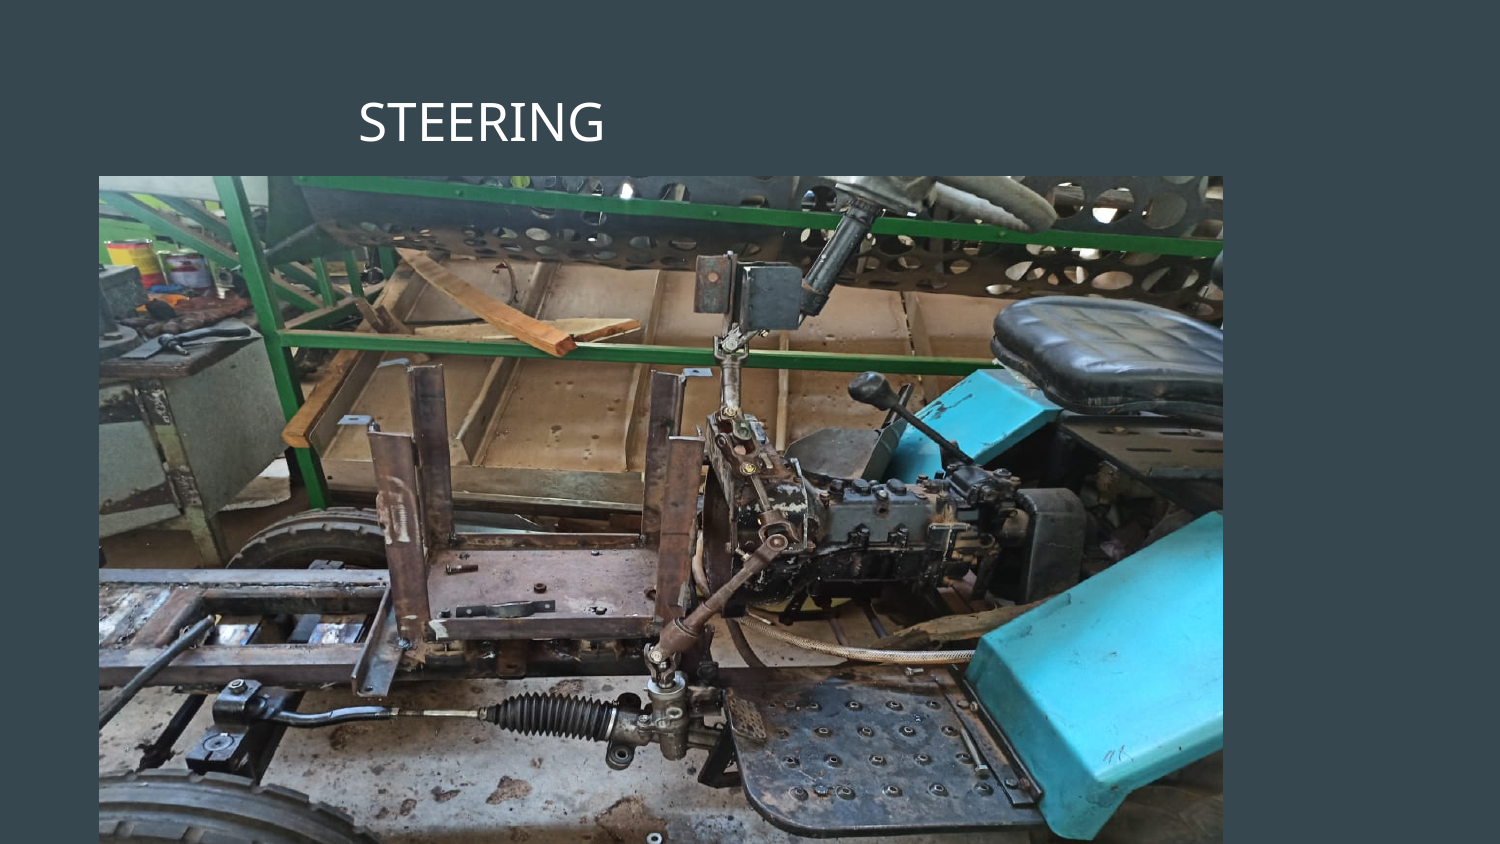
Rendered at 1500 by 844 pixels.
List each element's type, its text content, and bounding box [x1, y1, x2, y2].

picture [98, 176, 1224, 844]
title STEERING [343, 72, 1500, 167]
